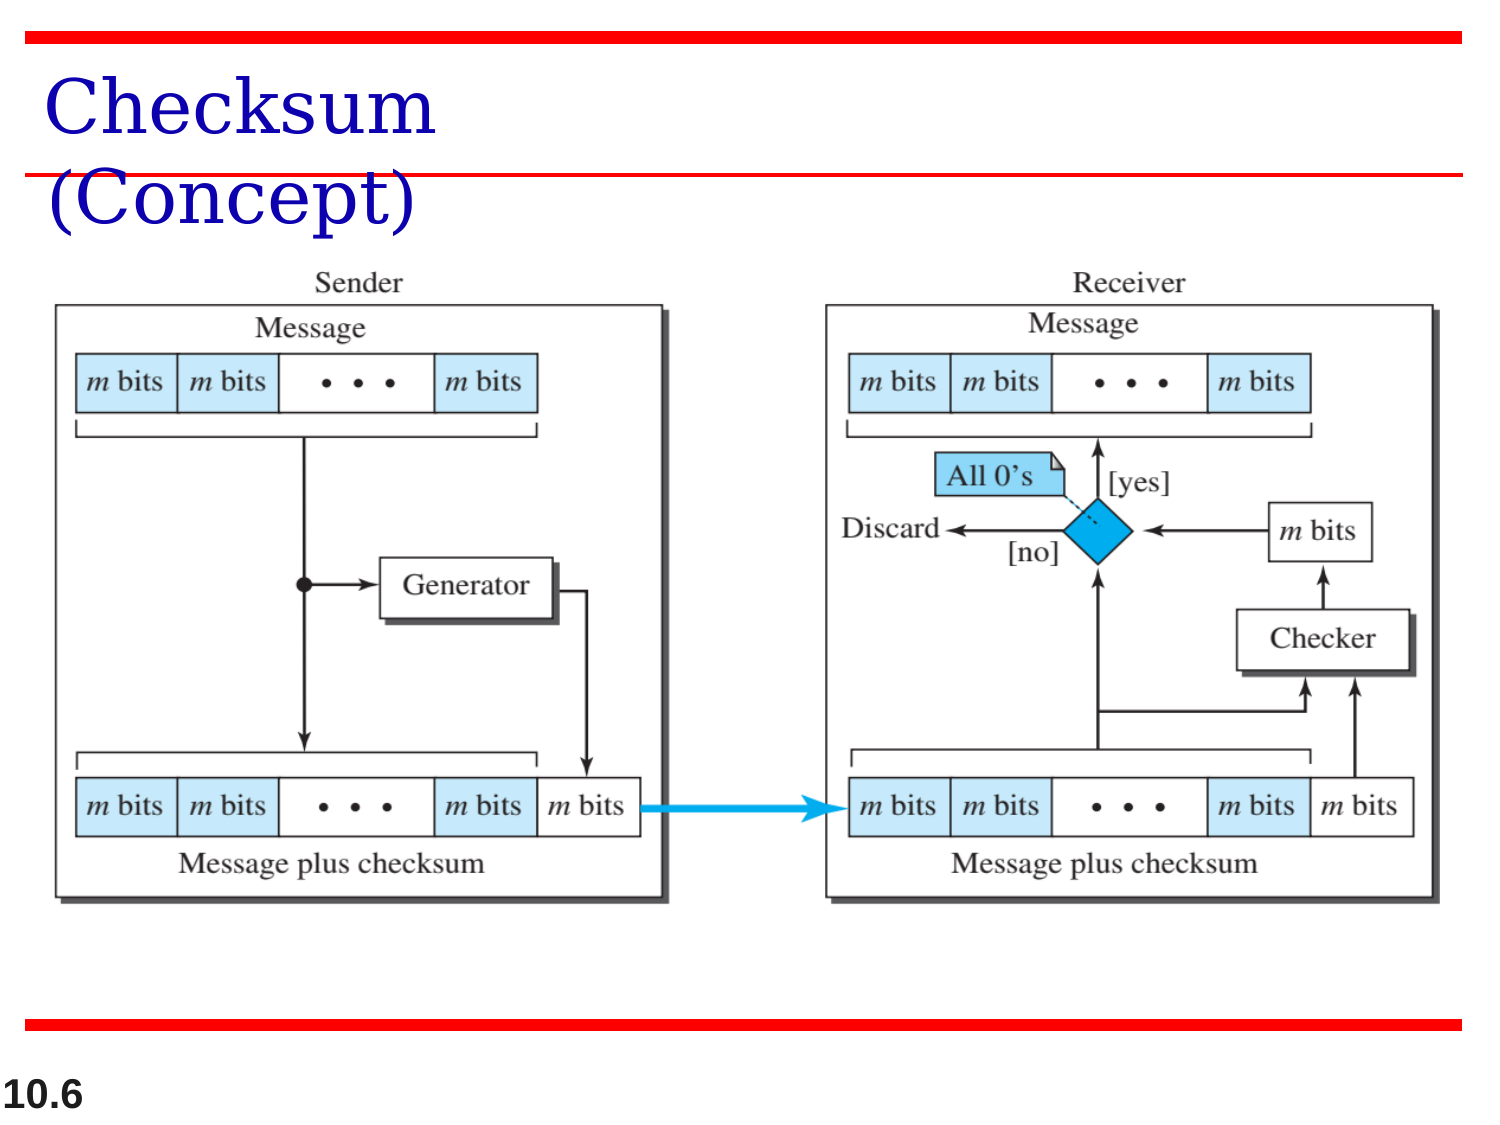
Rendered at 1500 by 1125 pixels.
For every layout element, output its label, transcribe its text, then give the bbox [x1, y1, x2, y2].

title Checksum (Concept) [41, 56, 703, 247]
picture [54, 271, 1441, 906]
slide_number 10.2 [0, 1068, 90, 1125]
